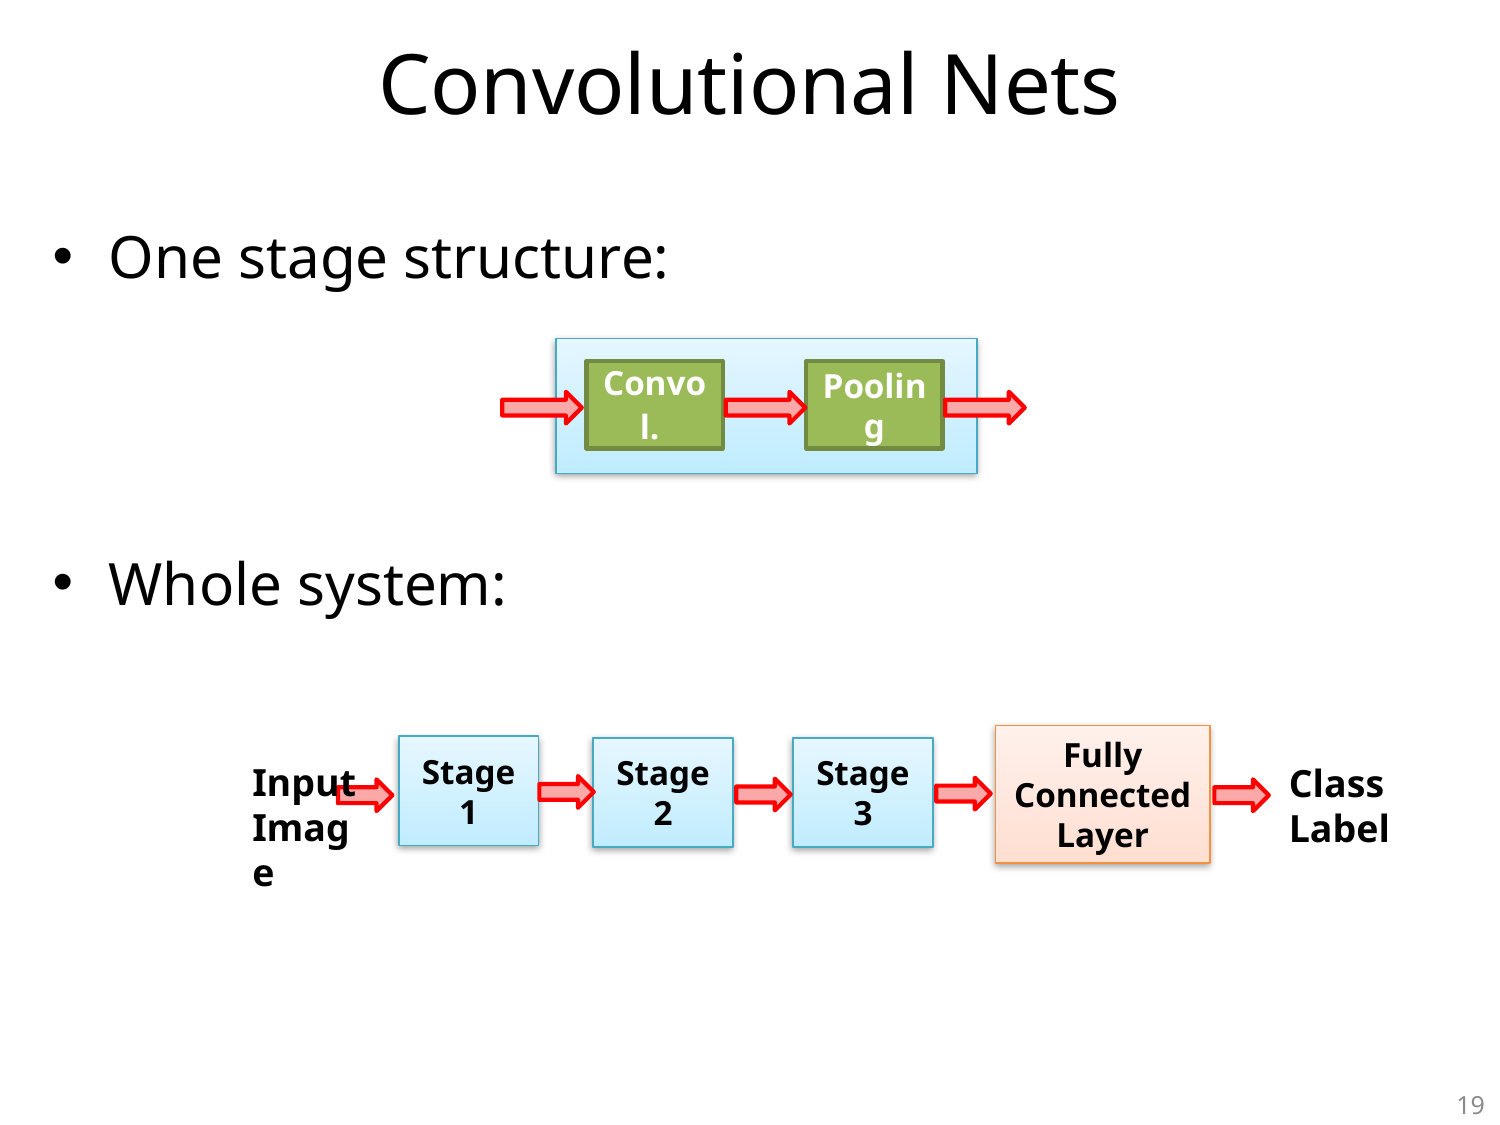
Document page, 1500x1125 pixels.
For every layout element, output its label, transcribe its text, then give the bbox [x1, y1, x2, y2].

slide_number 19 [1149, 1087, 1500, 1125]
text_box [237, 725, 1417, 864]
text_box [502, 338, 1025, 474]
list One stage structure: Whole system: [37, 212, 1463, 1075]
title Convolutional Nets [0, 0, 1500, 163]
